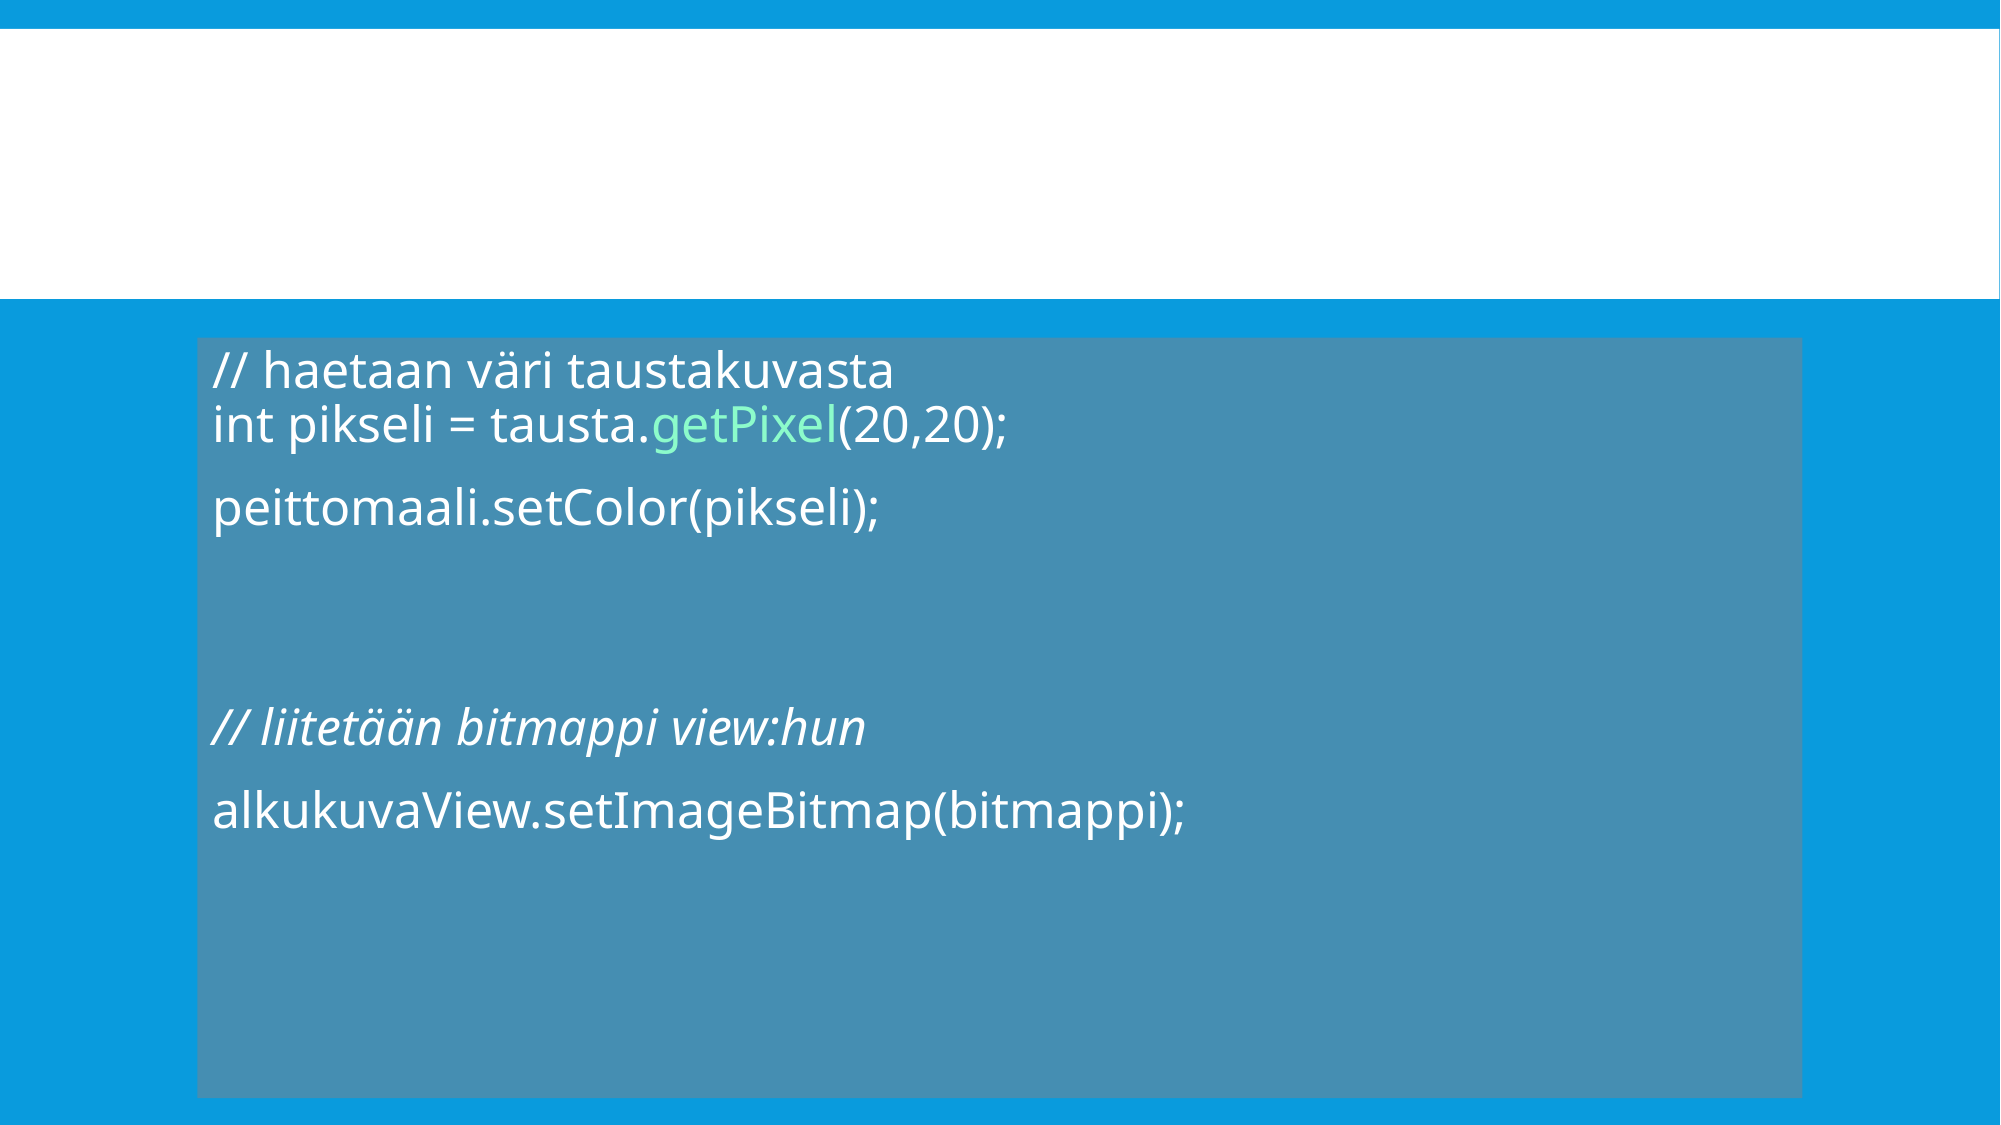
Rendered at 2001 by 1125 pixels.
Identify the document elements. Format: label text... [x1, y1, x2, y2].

list // haetaan väri taustakuvasta int pikseli = tausta.getPixel(20,20); peittomaali.setColor(pikseli); // liitetään bitmappi view:hun alkukuvaView.setImageBitmap(bitmappi); [197, 337, 1803, 1099]
